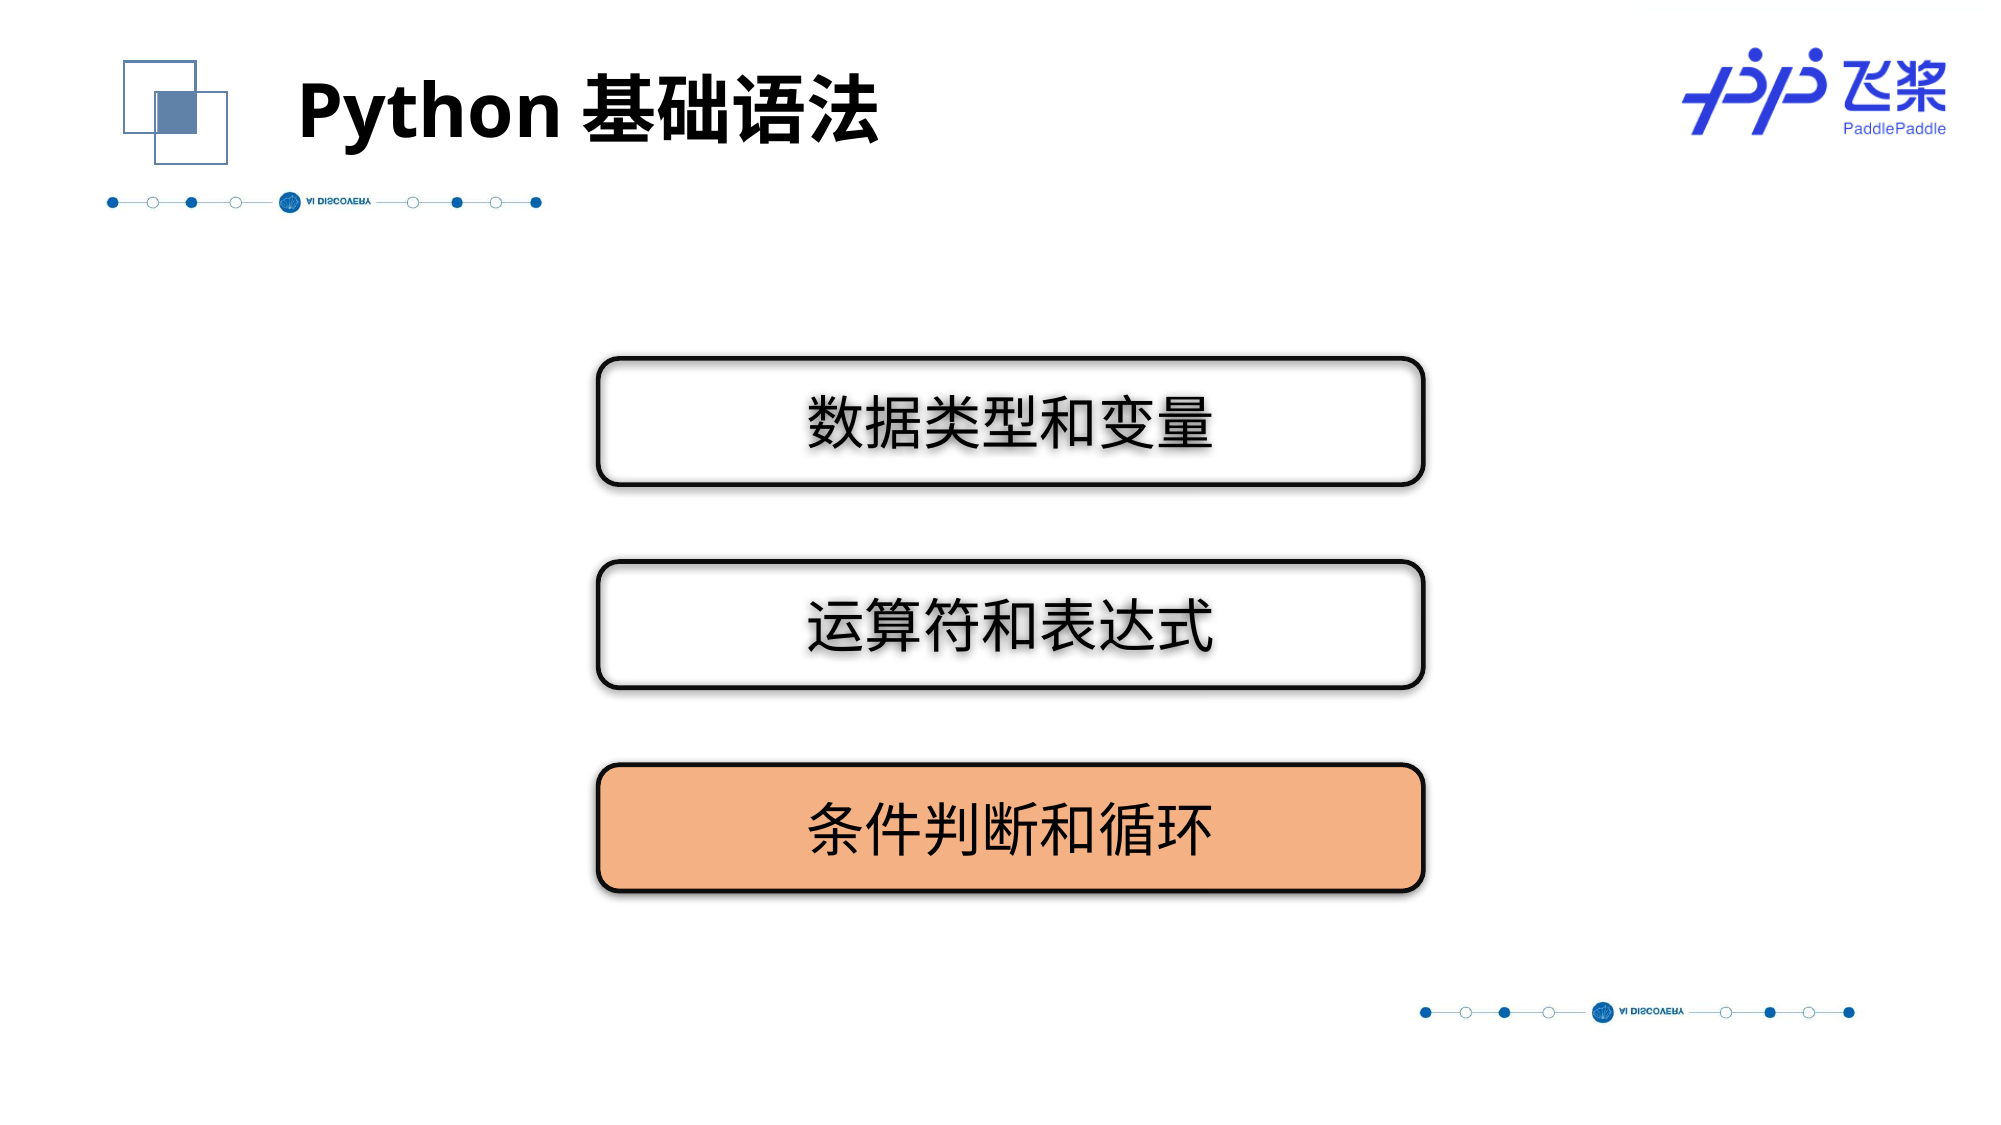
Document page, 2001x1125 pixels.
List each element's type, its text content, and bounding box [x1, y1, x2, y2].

picture [95, 180, 550, 229]
text_box 条件判断和循环 [598, 764, 1424, 892]
picture [1635, 0, 1988, 173]
text_box Python基础语法 [281, 55, 900, 160]
text_box 运算符和表达式 [598, 561, 1424, 688]
picture [1408, 990, 1863, 1039]
text_box 数据类型和变量 [598, 358, 1424, 485]
